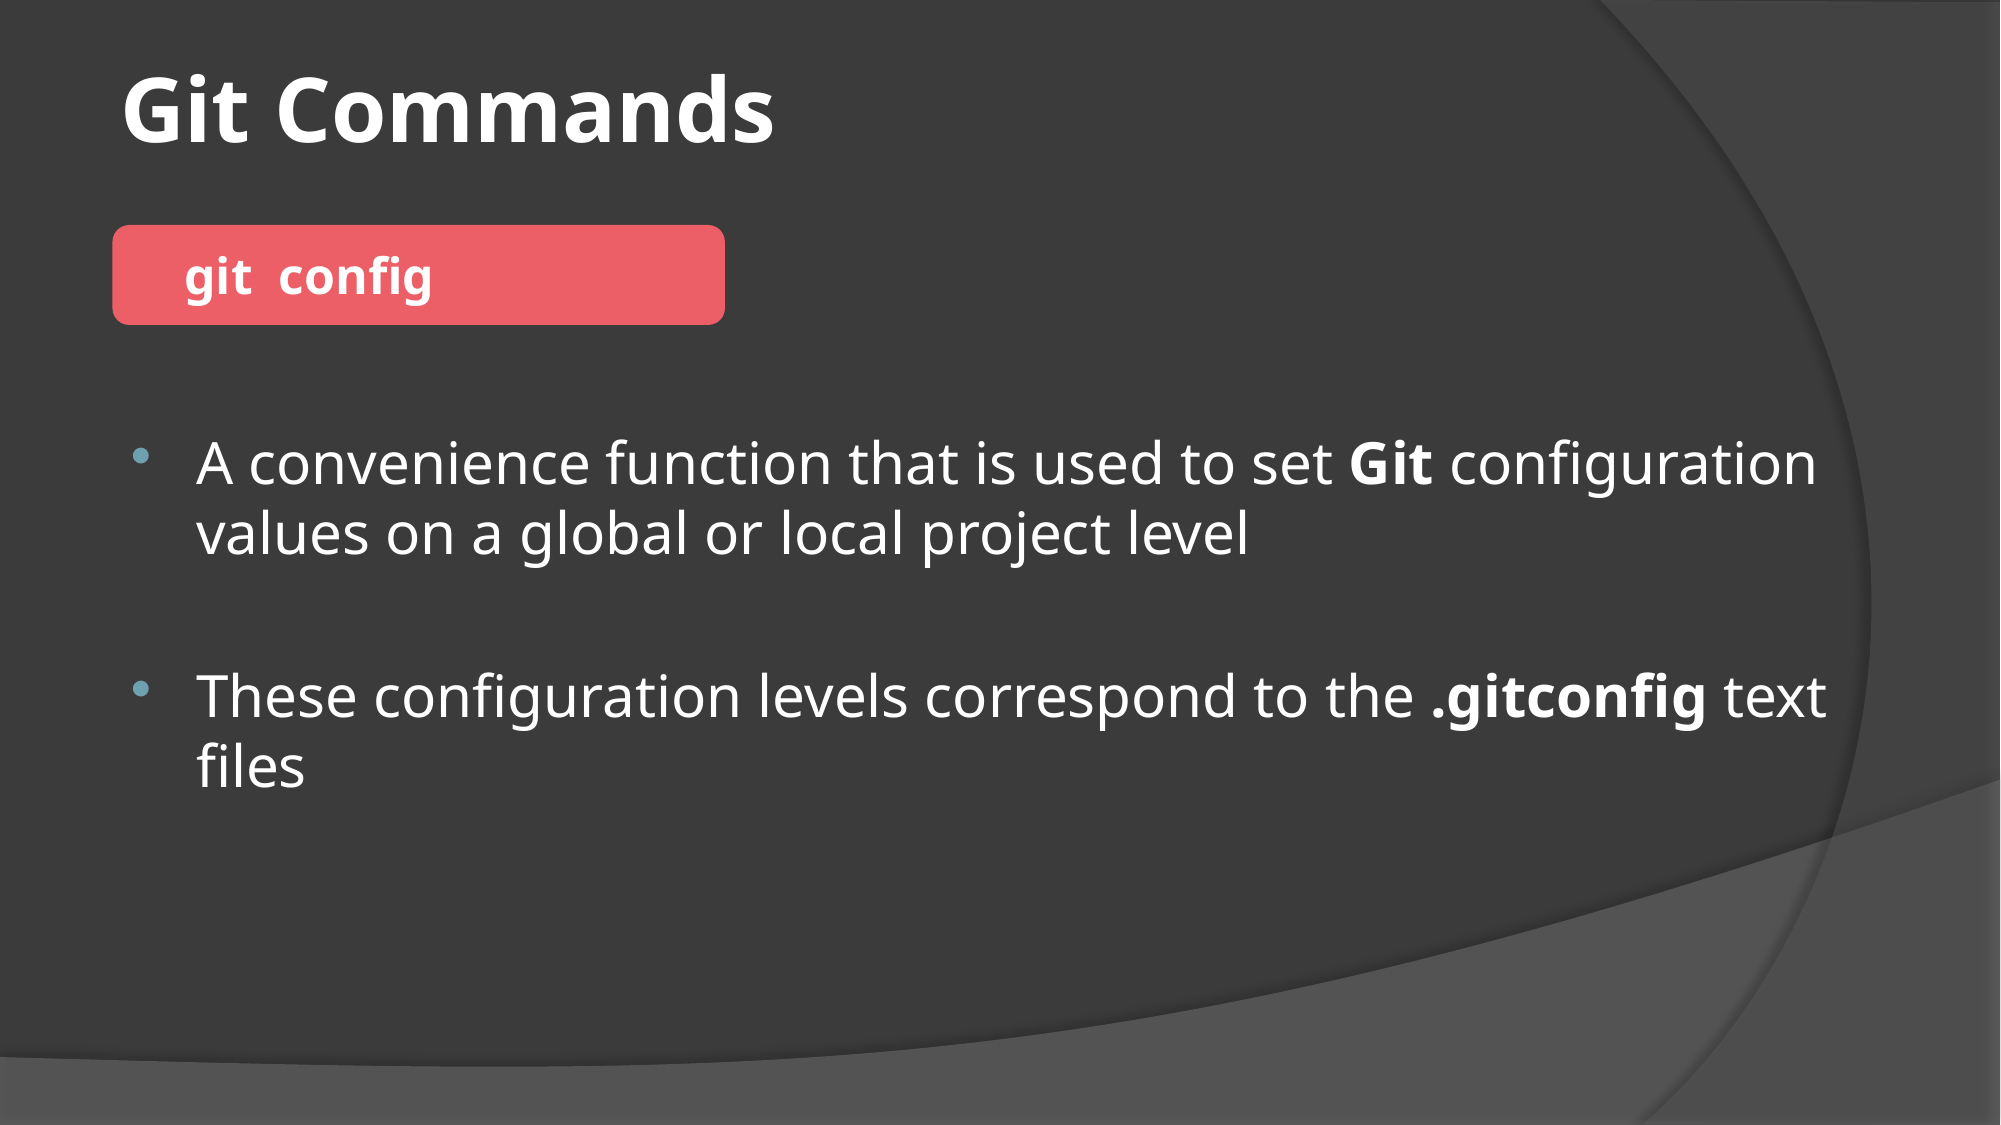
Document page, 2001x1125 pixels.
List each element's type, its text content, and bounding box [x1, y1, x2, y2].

title Git Commands [112, 24, 1550, 188]
list A convenience function that is used to set Git configuration values on a global or local project level These configuration levels correspond to the .gitconfig text files [112, 337, 1900, 1100]
text_box git config [110, 223, 727, 327]
